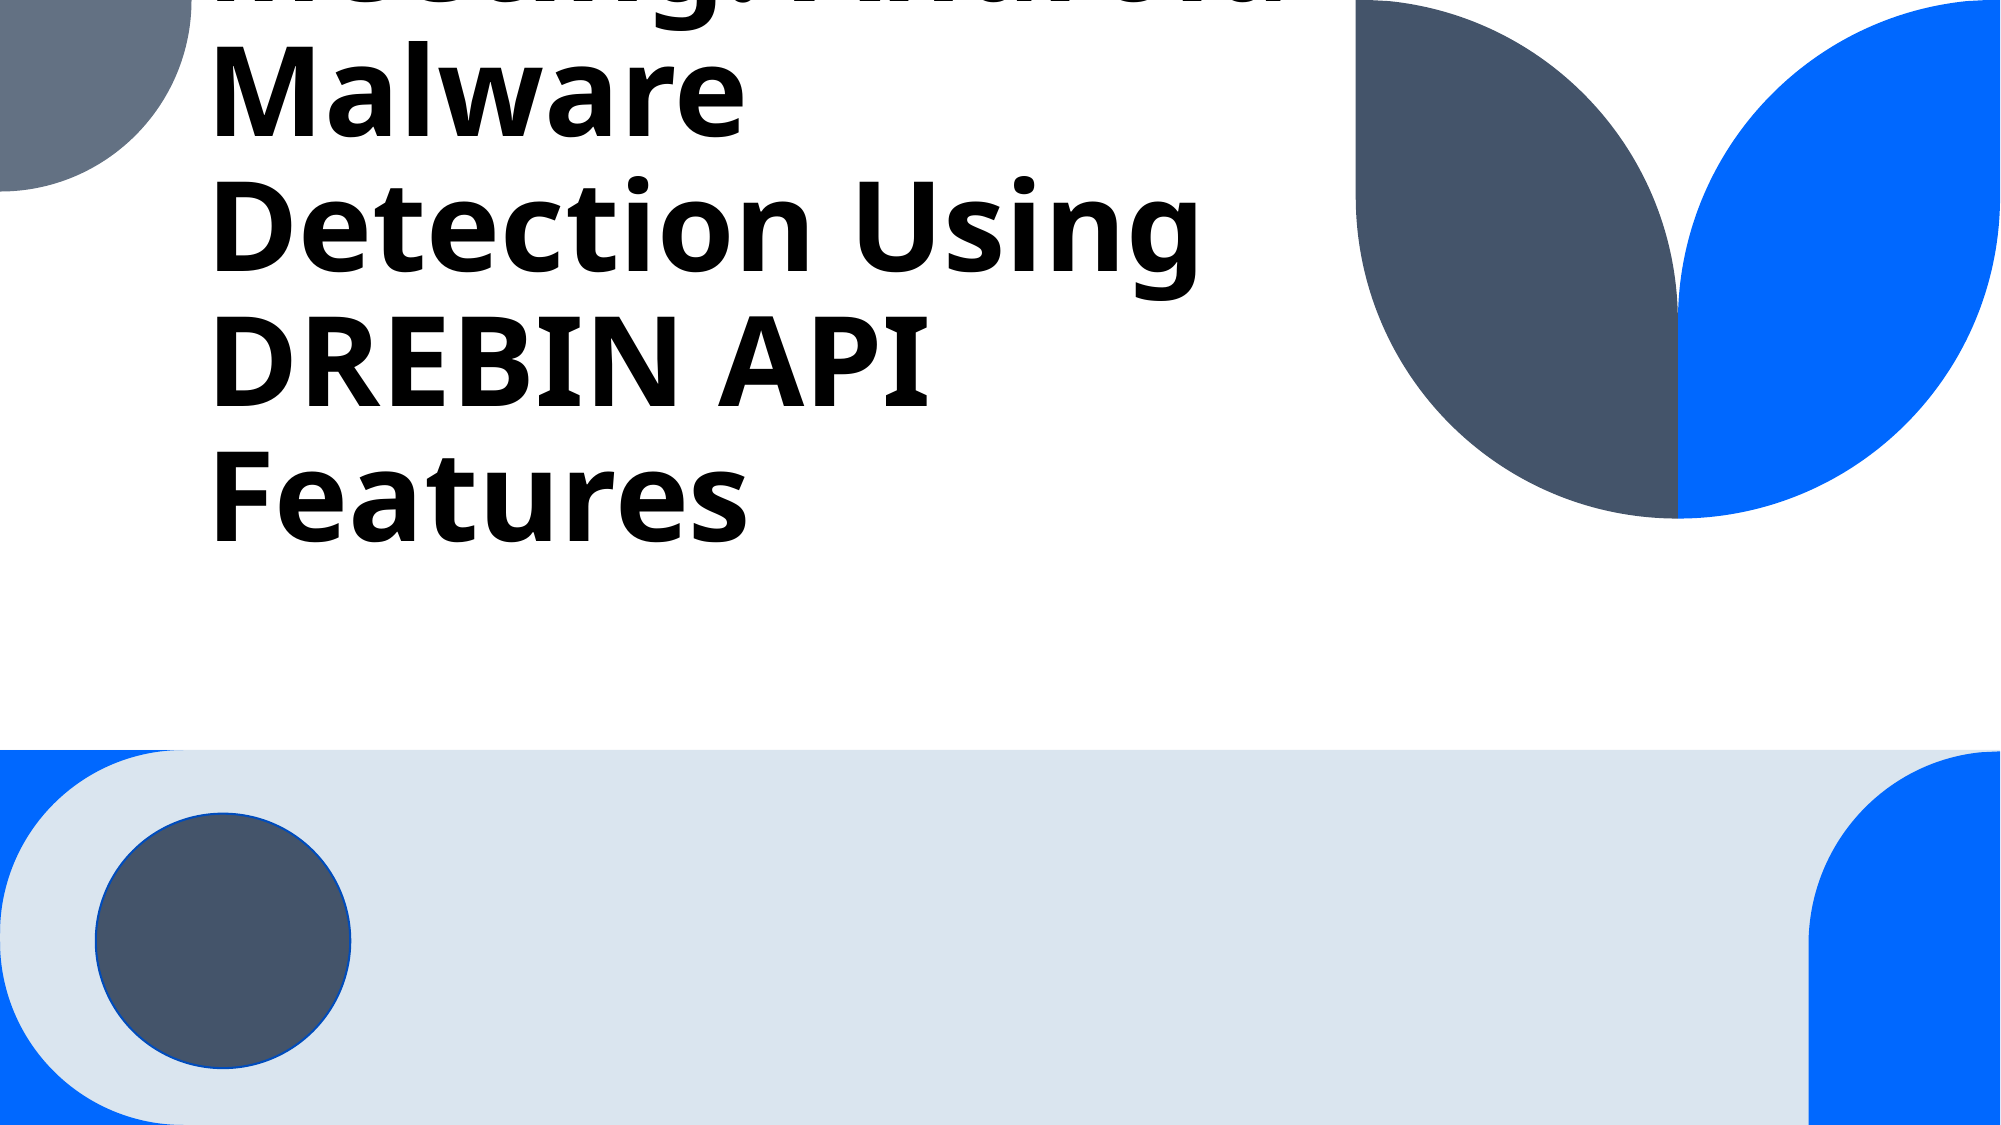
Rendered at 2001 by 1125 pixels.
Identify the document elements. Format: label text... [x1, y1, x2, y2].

title 1st Group Meeting: Android Malware Detection Using DREBIN API Features [191, 184, 1356, 576]
